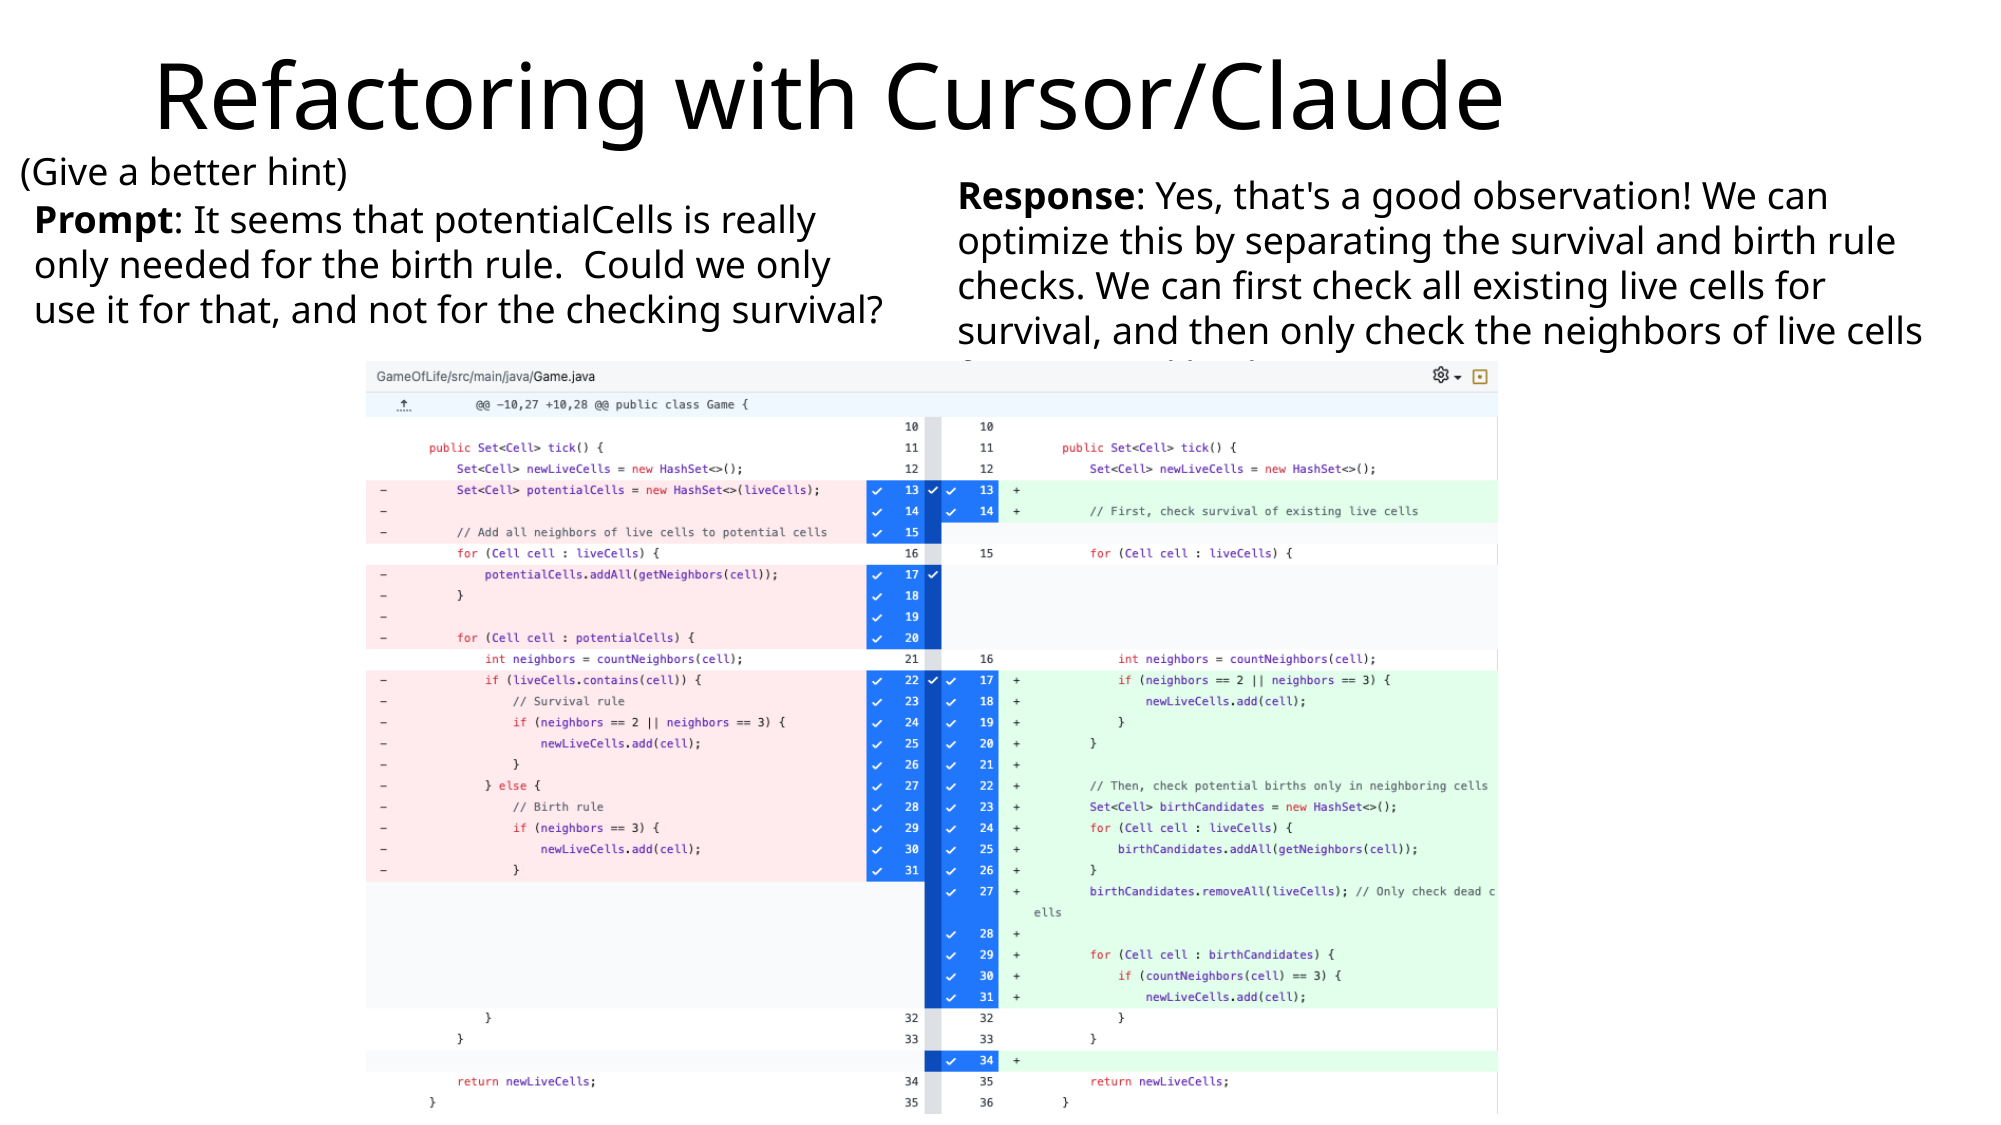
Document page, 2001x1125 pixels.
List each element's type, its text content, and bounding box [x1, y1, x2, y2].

title Refactoring with Cursor/Claude [137, 31, 1863, 168]
text_box Response: Yes, that's a good observation! We can optimize this by separating the survival and birth rule checks. We can first check all existing live cells for survival, and then only check the neighbors of live cells for potential births. [942, 164, 1981, 405]
text_box Prompt: It seems that potentialCells is really only needed for the birth rule. Could we only use it for that, and not for the checking survival? [19, 188, 908, 339]
text_box (Give a better hint) [5, 140, 363, 201]
picture [366, 360, 1498, 1114]
